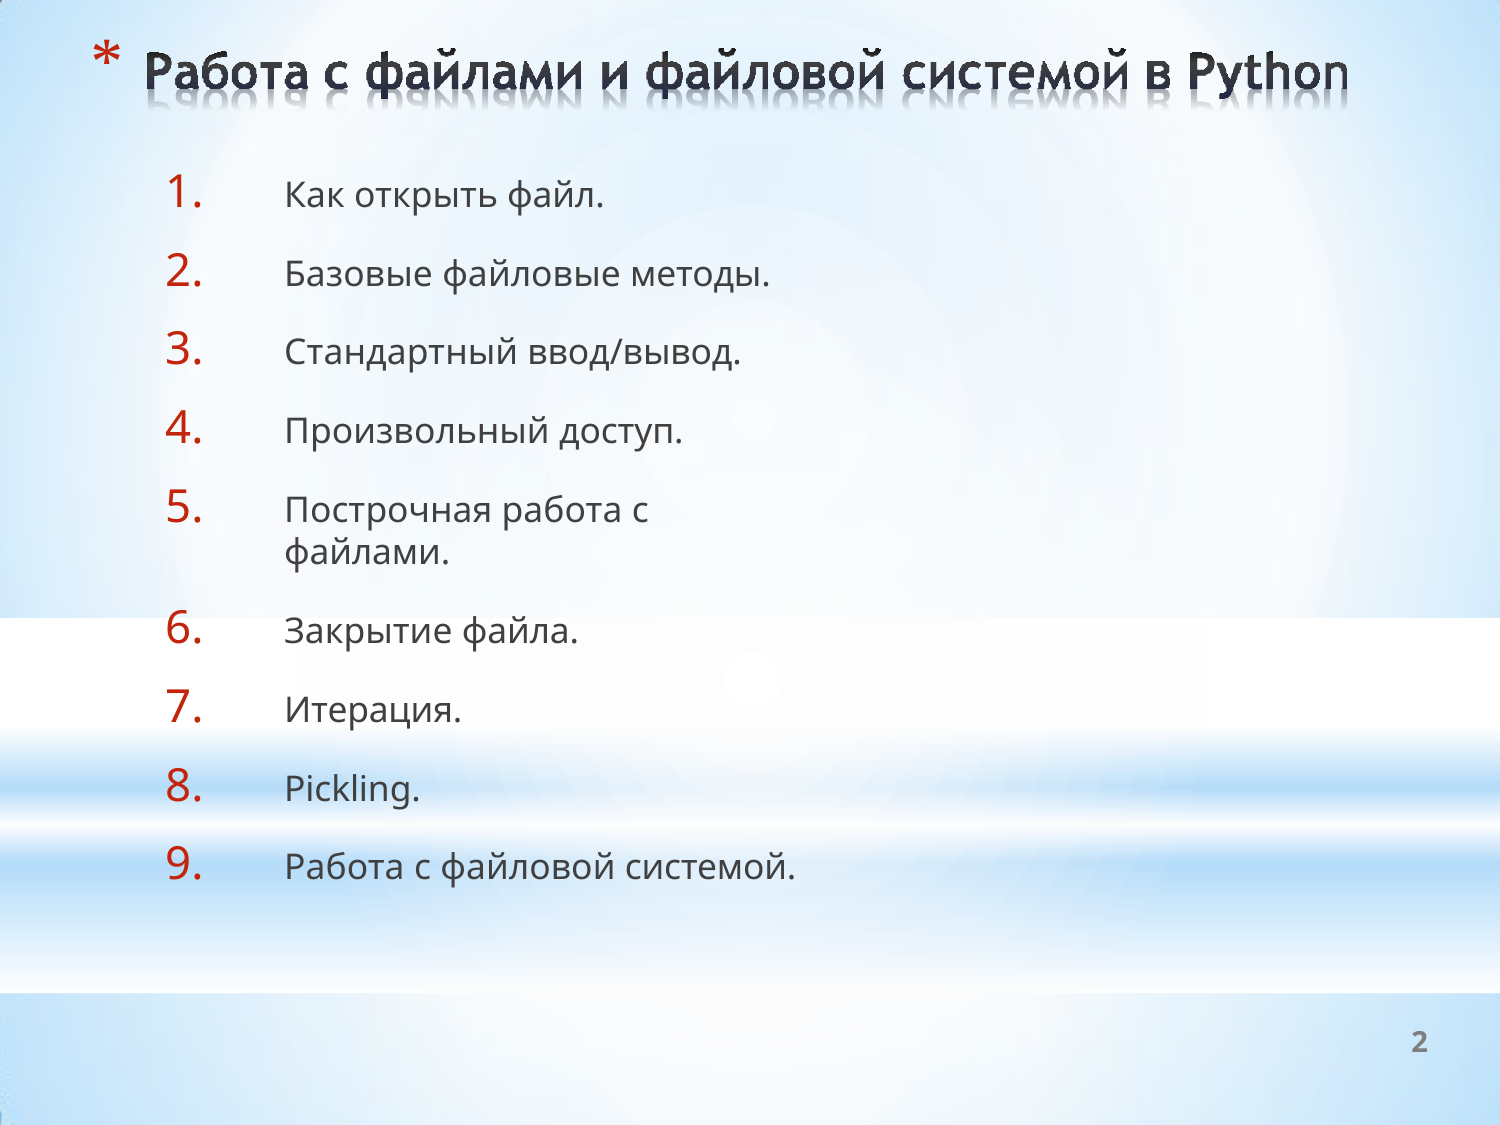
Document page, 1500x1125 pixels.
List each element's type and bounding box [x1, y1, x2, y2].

text_box [0, 0, 1500, 1125]
